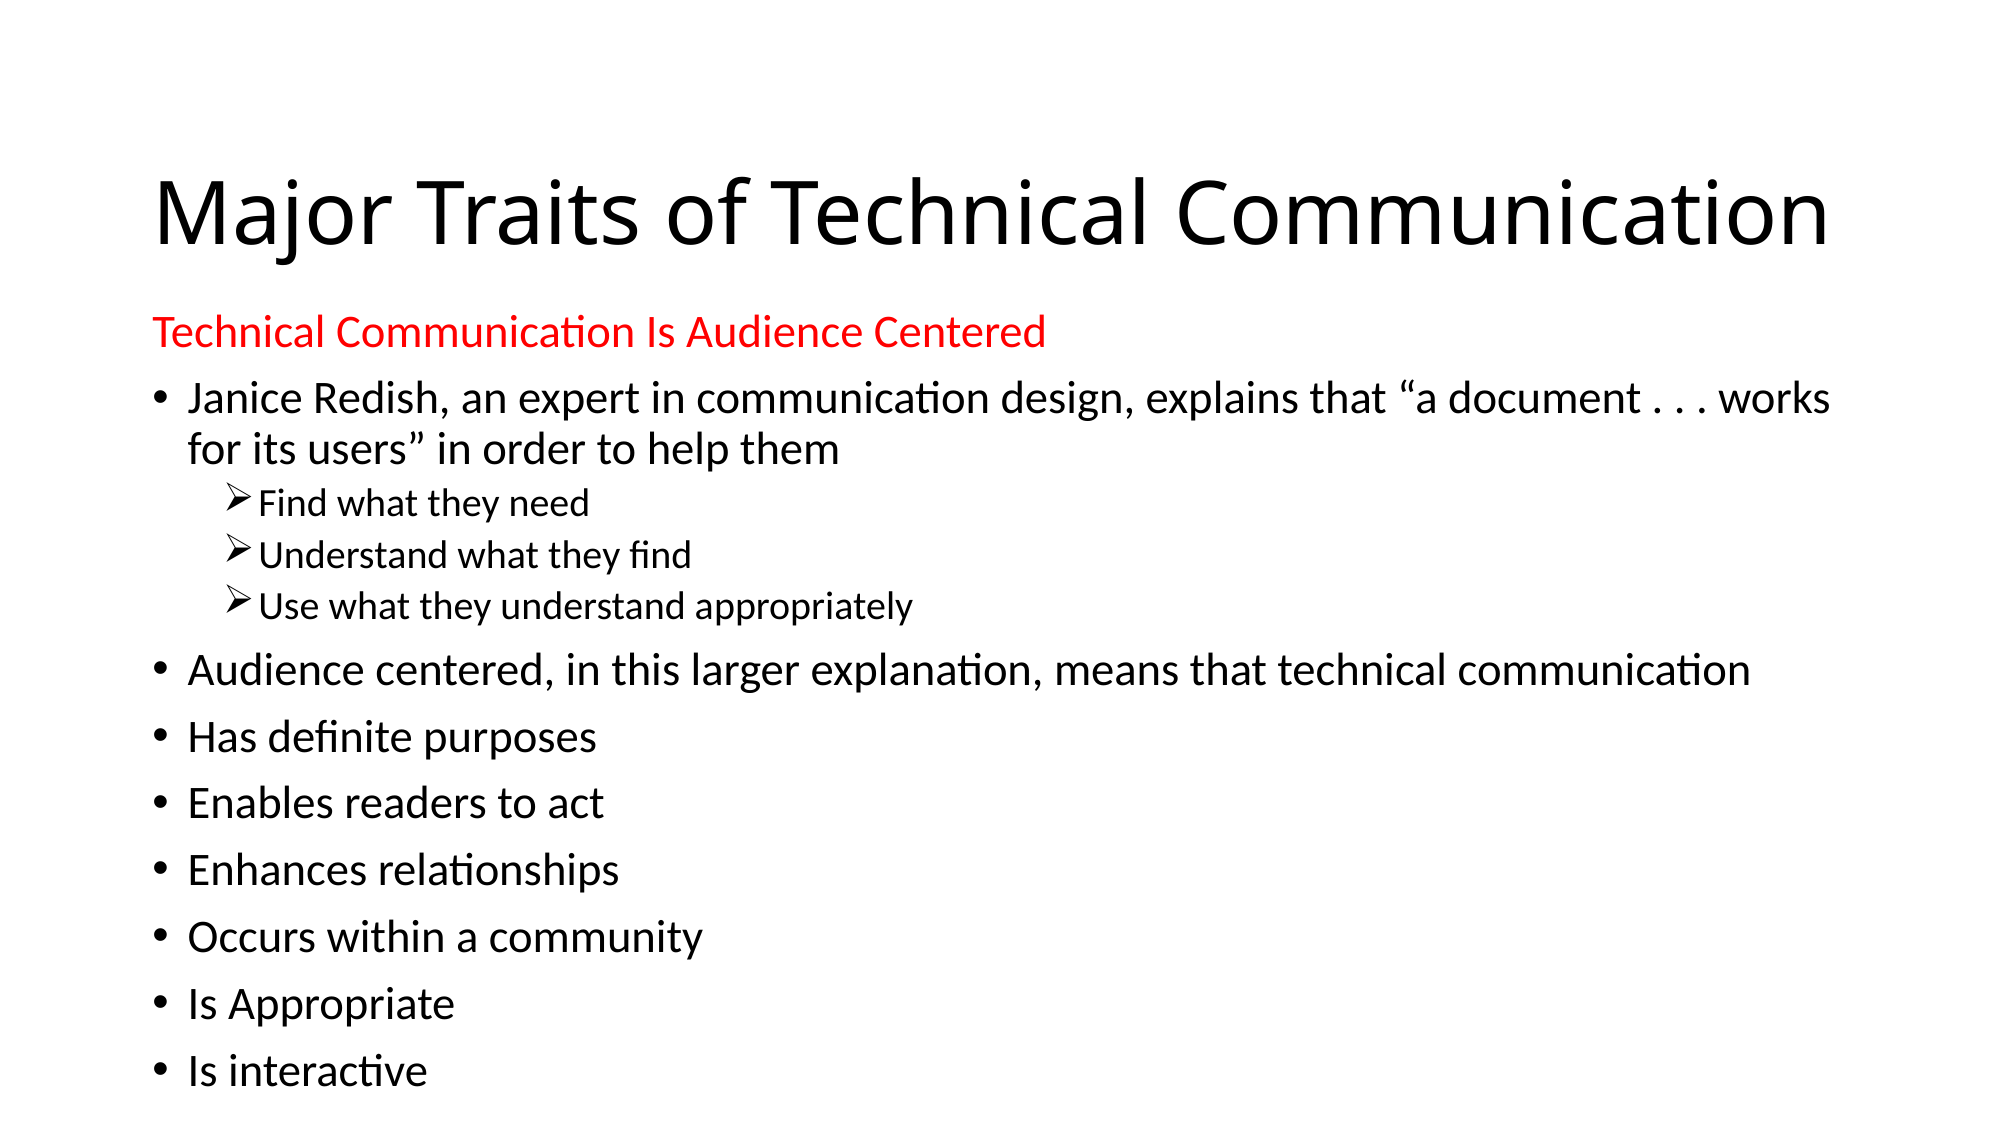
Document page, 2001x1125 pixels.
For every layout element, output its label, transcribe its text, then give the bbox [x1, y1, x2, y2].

list Technical Communication Is Audience Centered Janice Redish, an expert in communication design, explains that “a document . . . works for its users” in order to help them Find what they need Understand what they find Use what they understand appropriately Audience centered, in this larger explanation, means that technical communication Has definite purposes Enables readers to act Enhances relationships Occurs within a community Is Appropriate Is interactive [137, 299, 1863, 1105]
title Major Traits of Technical Communication [137, 59, 1863, 278]
